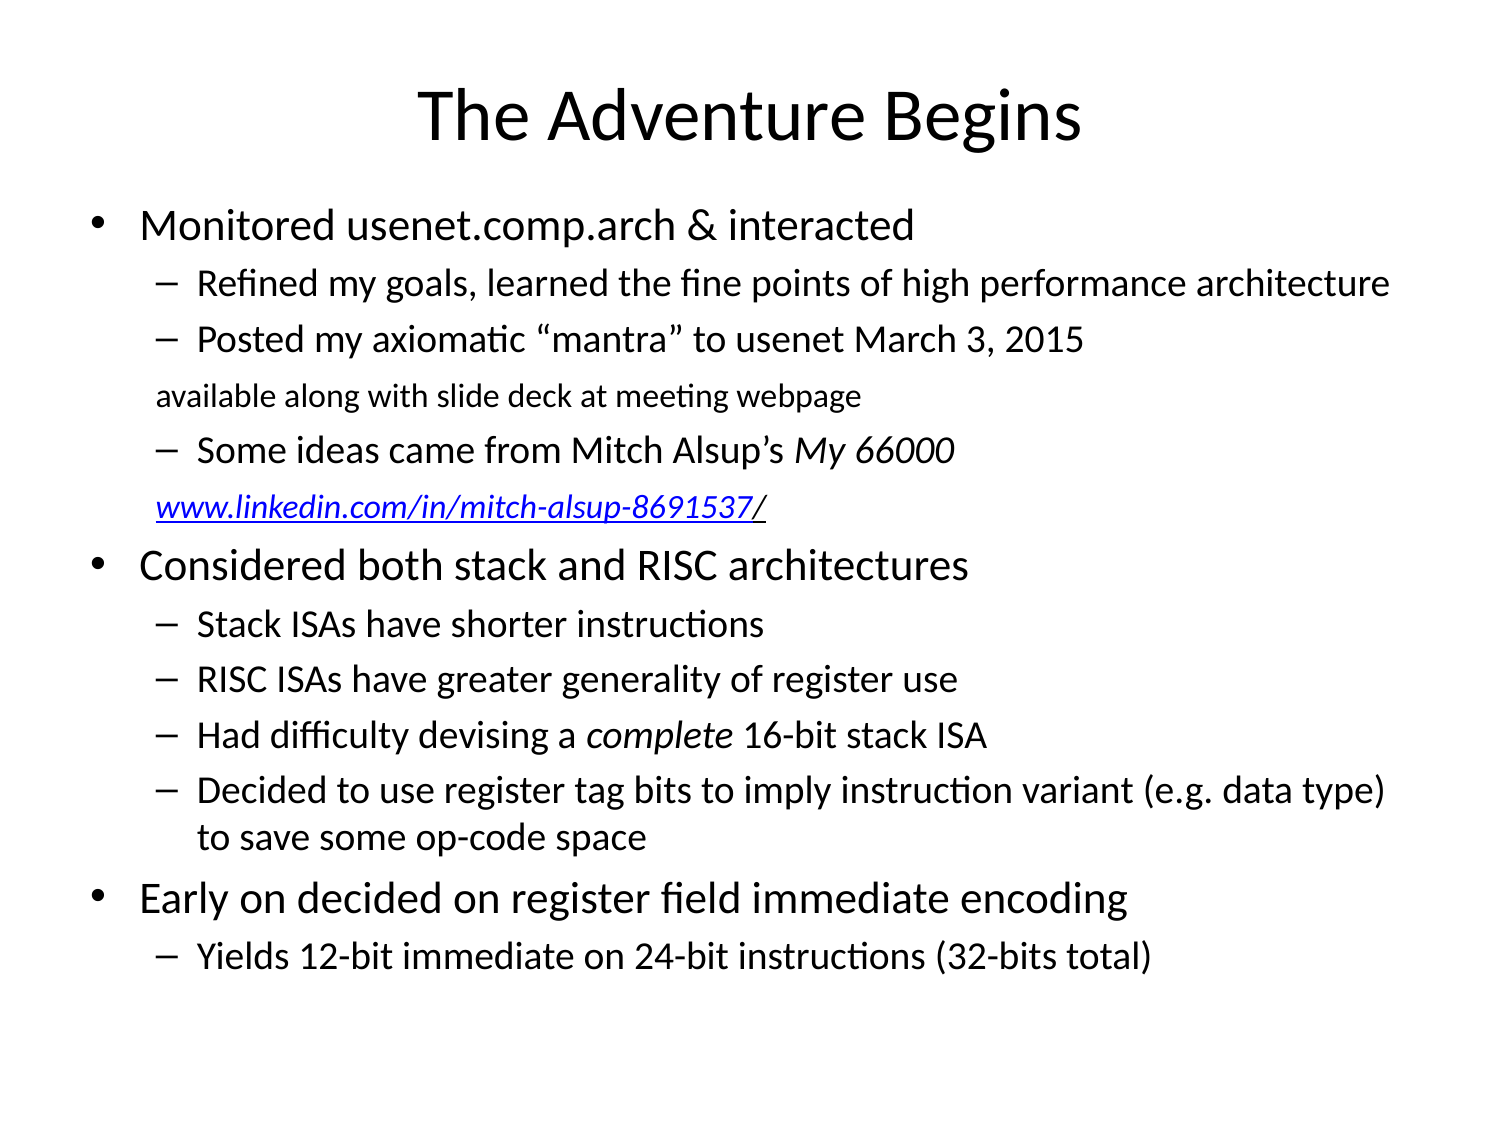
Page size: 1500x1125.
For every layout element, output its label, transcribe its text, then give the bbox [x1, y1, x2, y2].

title The Adventure Begins [75, 45, 1425, 175]
list Monitored usenet.comp.arch & interacted Refined my goals, learned the fine points of high performance architecture Posted my axiomatic “mantra” to usenet March 3, 2015 available along with slide deck at meeting webpage Some ideas came from Mitch Alsup’s My 66000 www.linkedin.com/in/mitch-alsup-8691537/ Considered both stack and RISC architectures Stack ISAs have shorter instructions RISC ISAs have greater generality of register use Had difficulty devising a complete 16-bit stack ISA Decided to use register tag bits to imply instruction variant (e.g. data type) to save some op-code space Early on decided on register field immediate encoding Yields 12-bit immediate on 24-bit instructions (32-bits total) [75, 187, 1425, 1025]
